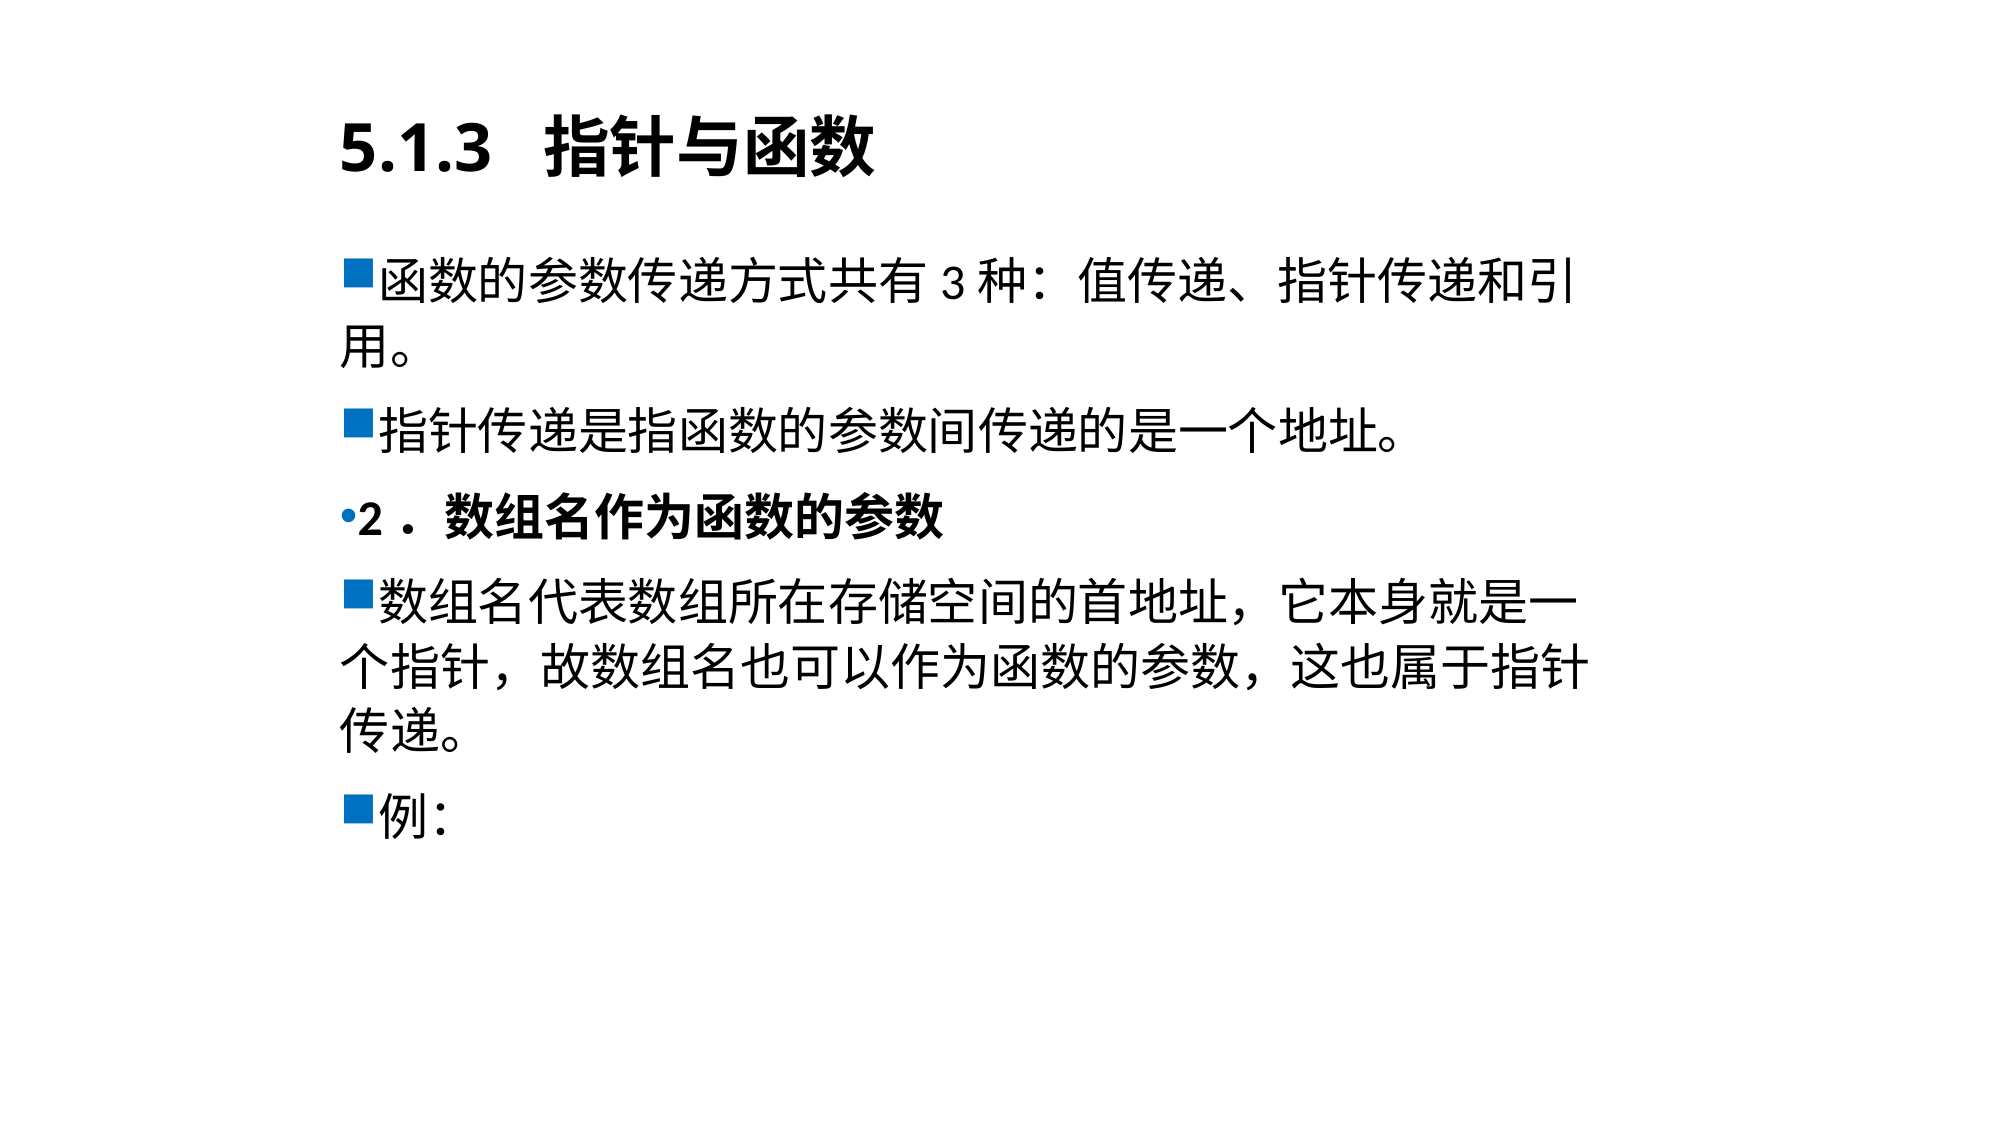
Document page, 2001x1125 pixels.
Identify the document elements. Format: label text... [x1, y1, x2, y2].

title 5.1.3 指针与函数 [324, 87, 1675, 213]
list 函数的参数传递方式共有3种：值传递、指针传递和引用。 指针传递是指函数的参数间传递的是一个地址。 2．数组名作为函数的参数 数组名代表数组所在存储空间的首地址，它本身就是一个指针，故数组名也可以作为函数的参数，这也属于指针传递。 例： [324, 237, 1638, 1038]
